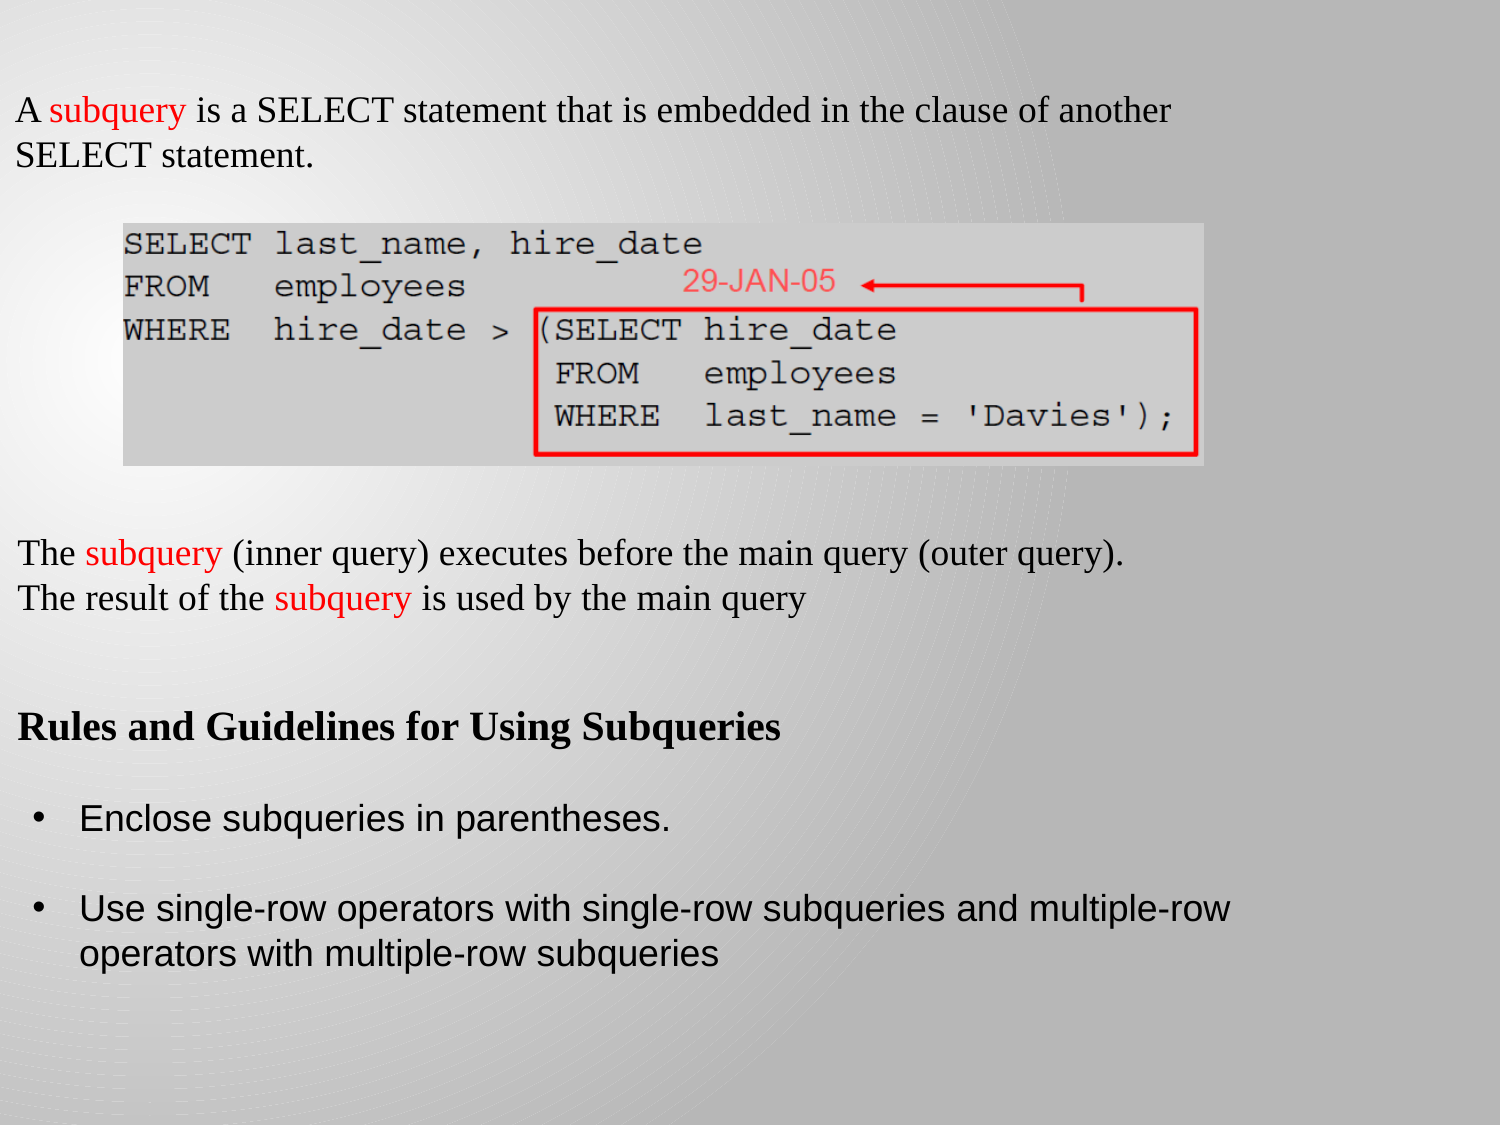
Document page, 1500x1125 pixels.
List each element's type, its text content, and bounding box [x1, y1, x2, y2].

picture [123, 222, 1204, 466]
text_box Enclose subqueries in parentheses. Use single-row operators with single-row subqueries and multiple-row operators with multiple-row subqueries [17, 786, 1338, 982]
text_box The subquery (inner query) executes before the main query (outer query). The result of the subquery is used by the main query [2, 520, 1338, 626]
text_box Rules and Guidelines for Using Subqueries [2, 690, 847, 756]
text_box A subquery is a SELECT statement that is embedded in the clause of another SELECT statement. [0, 78, 1500, 183]
